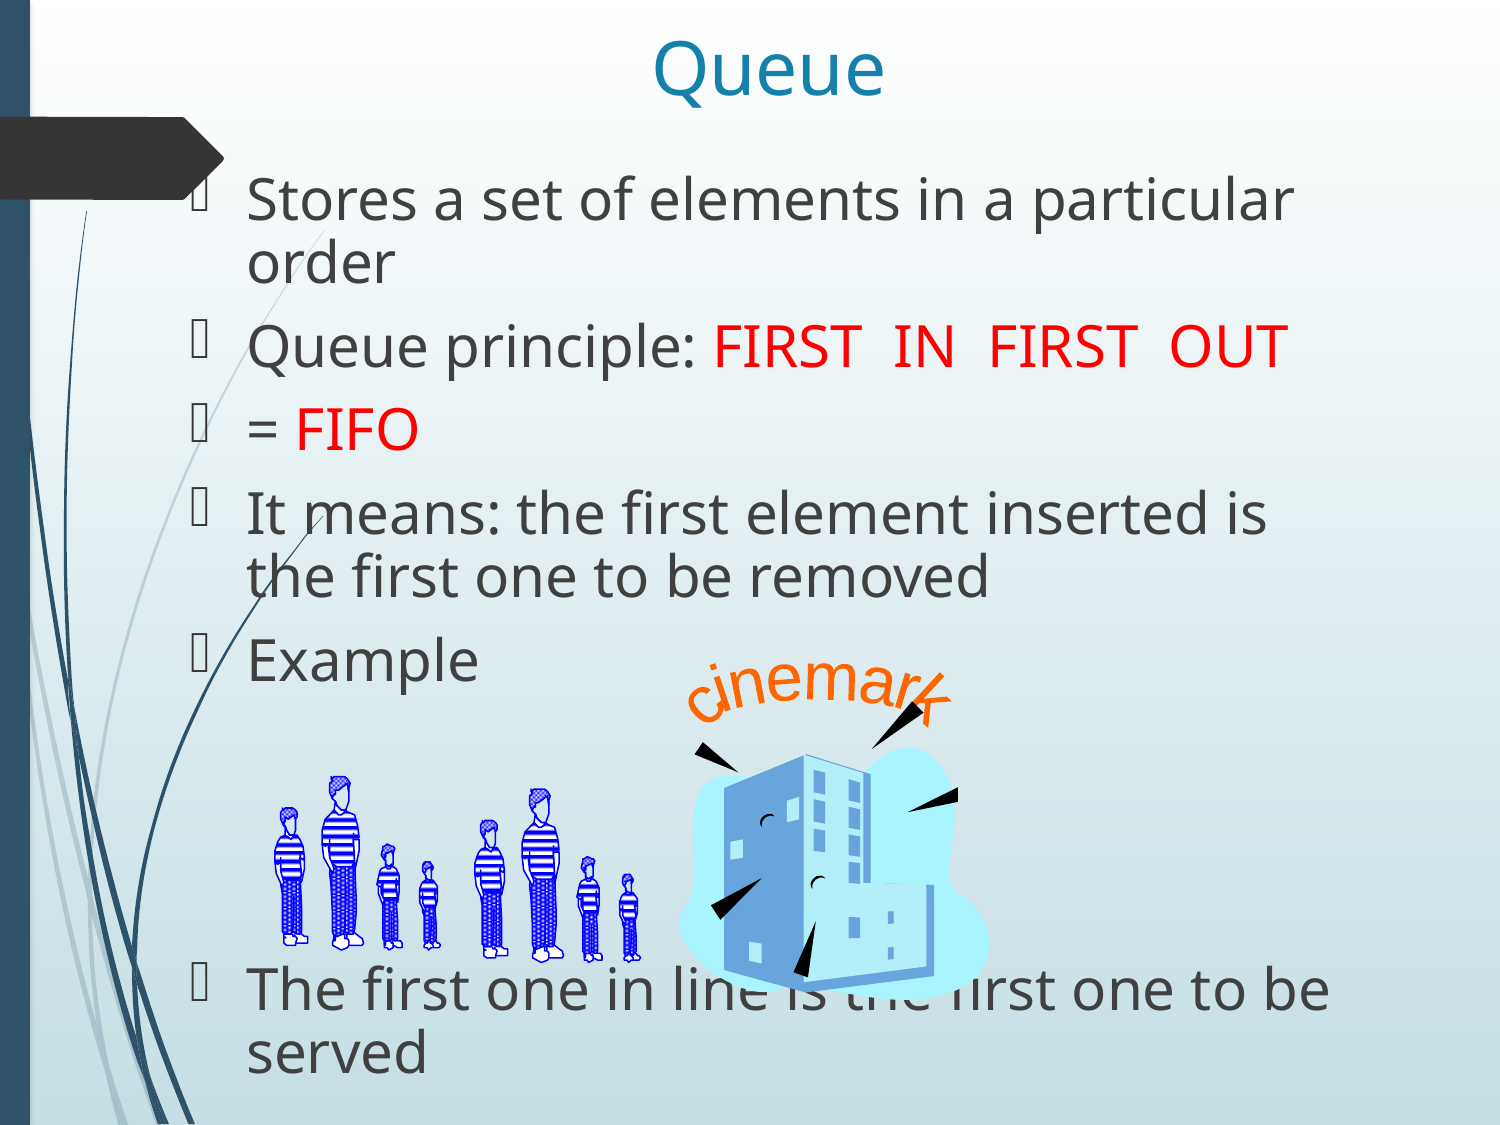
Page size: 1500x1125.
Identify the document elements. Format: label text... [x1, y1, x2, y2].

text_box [678, 674, 990, 1001]
list Stores a set of elements in a particular order Queue principle: FIRST IN FIRST OUT = FIFO It means: the first element inserted is the first one to be removed Example The first one in line is the first one to be served [174, 162, 1375, 950]
title Queue [125, 12, 1413, 125]
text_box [274, 776, 641, 963]
